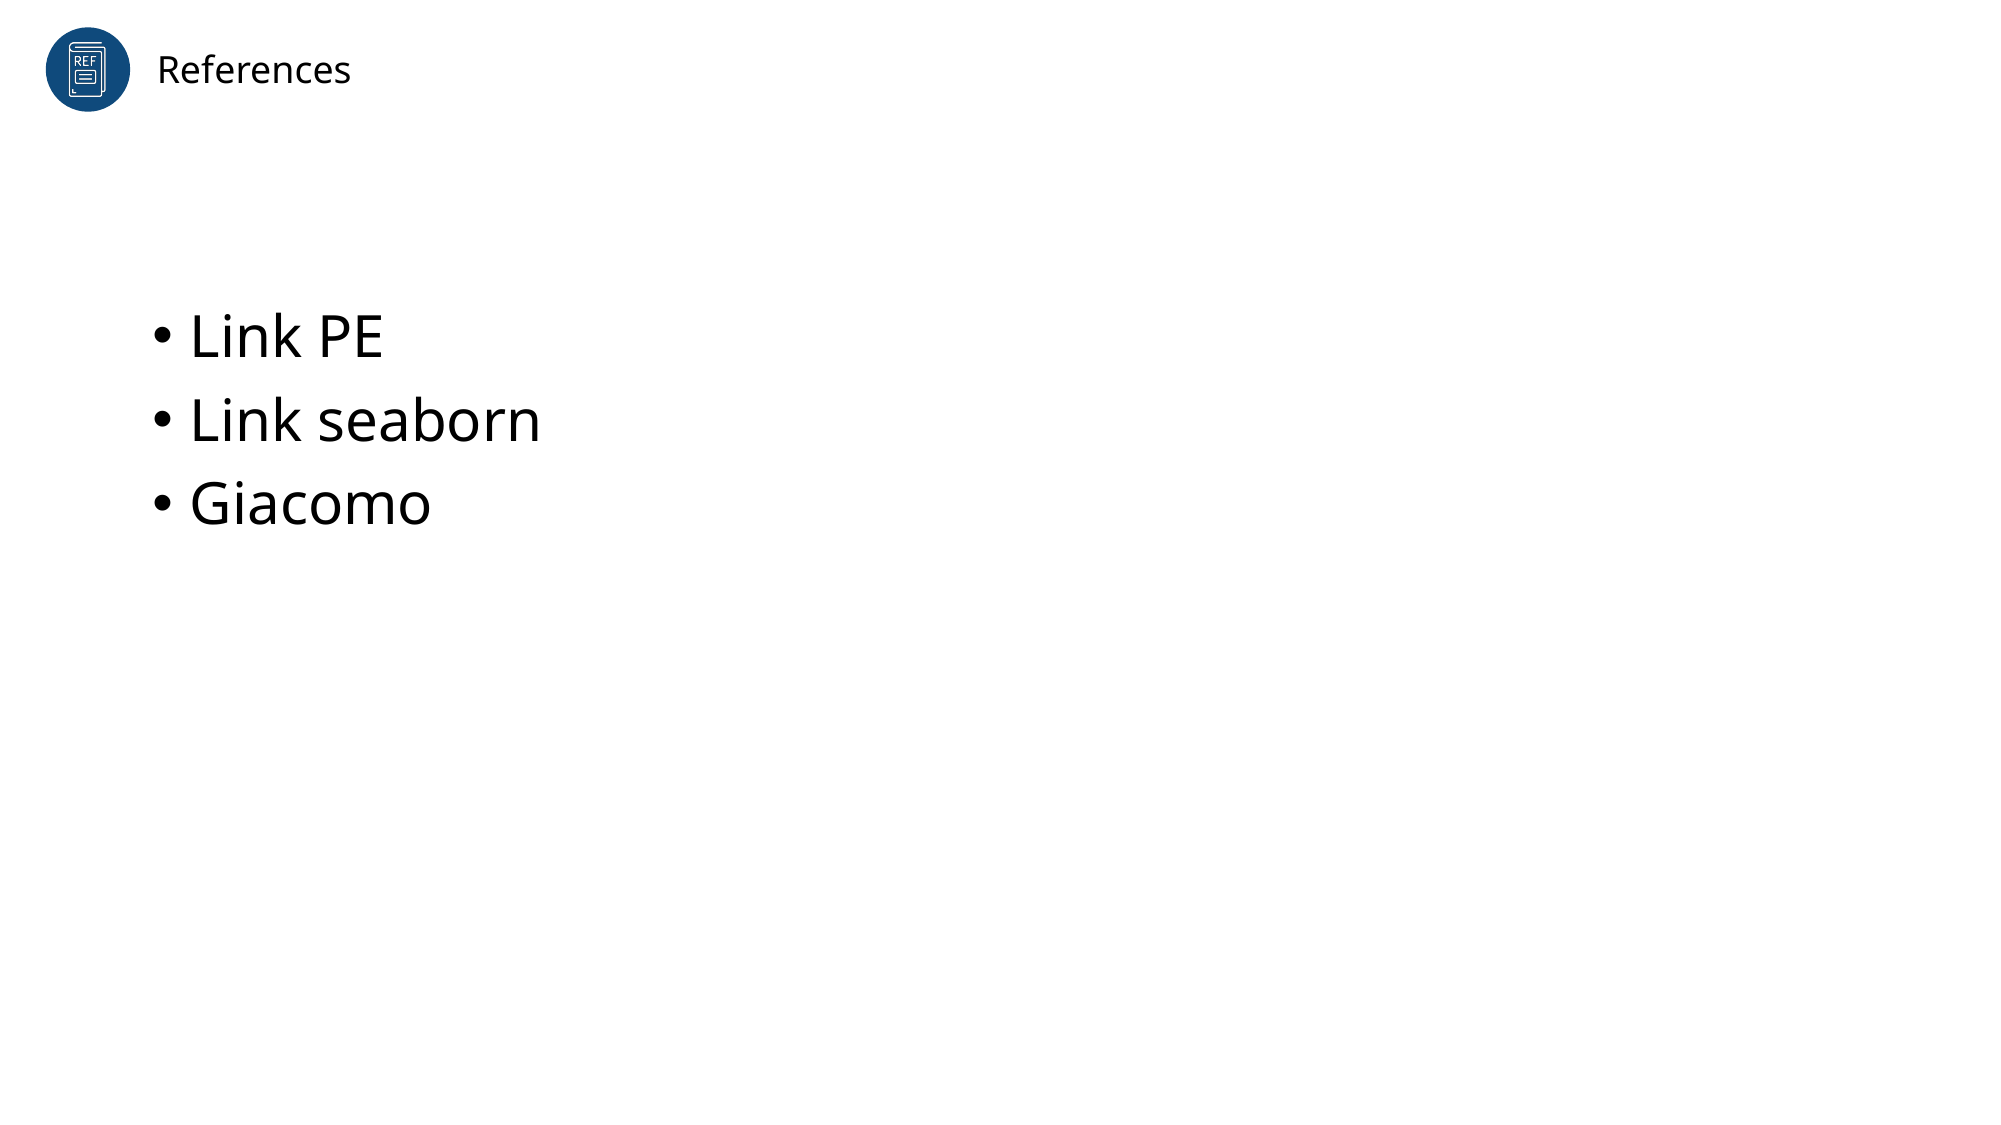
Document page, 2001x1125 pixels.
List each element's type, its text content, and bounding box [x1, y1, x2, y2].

text_box [44, 25, 132, 114]
picture [60, 42, 116, 97]
list Link PE Link seaborn Giacomo [137, 299, 1863, 1014]
text_box References [142, 39, 367, 99]
